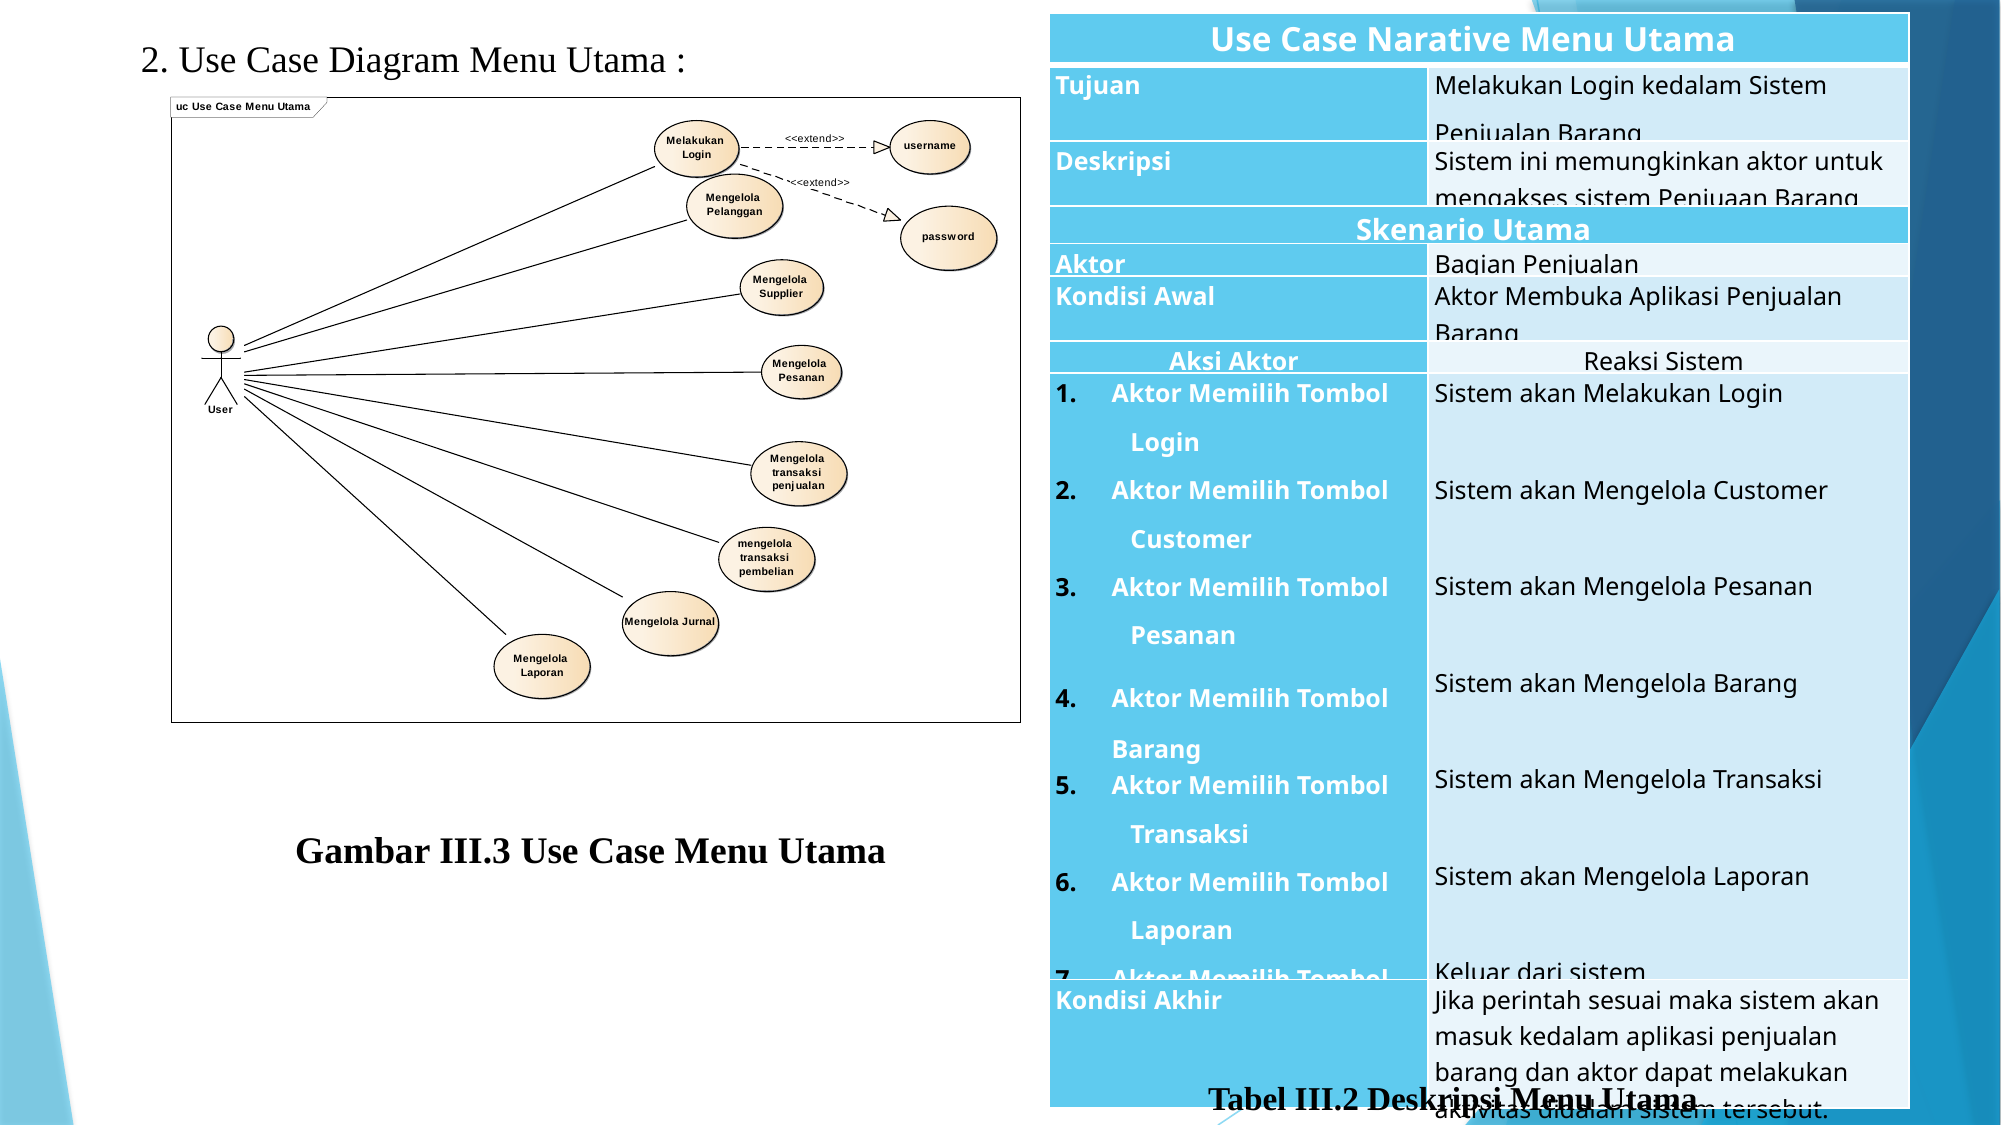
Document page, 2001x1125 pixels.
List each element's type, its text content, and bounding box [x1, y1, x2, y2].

table_cell Deskripsi [1050, 142, 1427, 205]
table_cell Bagian Penjualan [1429, 244, 1908, 275]
table_header Use Case Narative Menu Utama [1050, 14, 1908, 62]
table_cell Aktor [1050, 244, 1427, 275]
picture [167, 93, 1025, 726]
table_cell Sistem akan Melakukan Login Sistem akan Mengelola Customer Sistem akan Mengelola Pesanan Sistem akan Mengelola Barang Sistem akan Mengelola Transaksi Sistem akan Mengelola Laporan Keluar dari sistem [1429, 374, 1908, 979]
table_cell Melakukan Login kedalam Sistem Penjualan Barang [1429, 68, 1908, 140]
table_cell Skenario Utama [1050, 207, 1908, 243]
table_cell Aktor Memilih Tombol Login Aktor Memilih Tombol Customer Aktor Memilih Tombol Pesanan Aktor Memilih Tombol Barang Aktor Memilih Tombol Transaksi Aktor Memilih Tombol Laporan Aktor Memilih Tombol Logout [1050, 374, 1427, 979]
text_box Gambar III.3 Use Case Menu Utama [280, 819, 911, 879]
table_cell Aksi Aktor [1050, 342, 1427, 372]
table_cell Kondisi Awal [1050, 277, 1427, 340]
table_cell Aktor Membuka Aplikasi Penjualan Barang [1429, 277, 1908, 340]
table_cell Reaksi Sistem [1429, 342, 1908, 372]
table_cell Jika perintah sesuai maka sistem akan masuk kedalam aplikasi penjualan barang dan aktor dapat melakukan aktivitas didalam sistem tersebut. [1429, 980, 1908, 1107]
text_box Tabel III.2 Deskripsi Menu Utama [1193, 1069, 1714, 1125]
table_cell Kondisi Akhir [1050, 980, 1427, 1107]
table_cell Tujuan [1050, 68, 1427, 140]
text_box 2. Use Case Diagram Menu Utama : [51, 27, 703, 88]
table_cell Sistem ini memungkinkan aktor untuk mengakses sistem Penjuaan Barang [1429, 142, 1908, 205]
